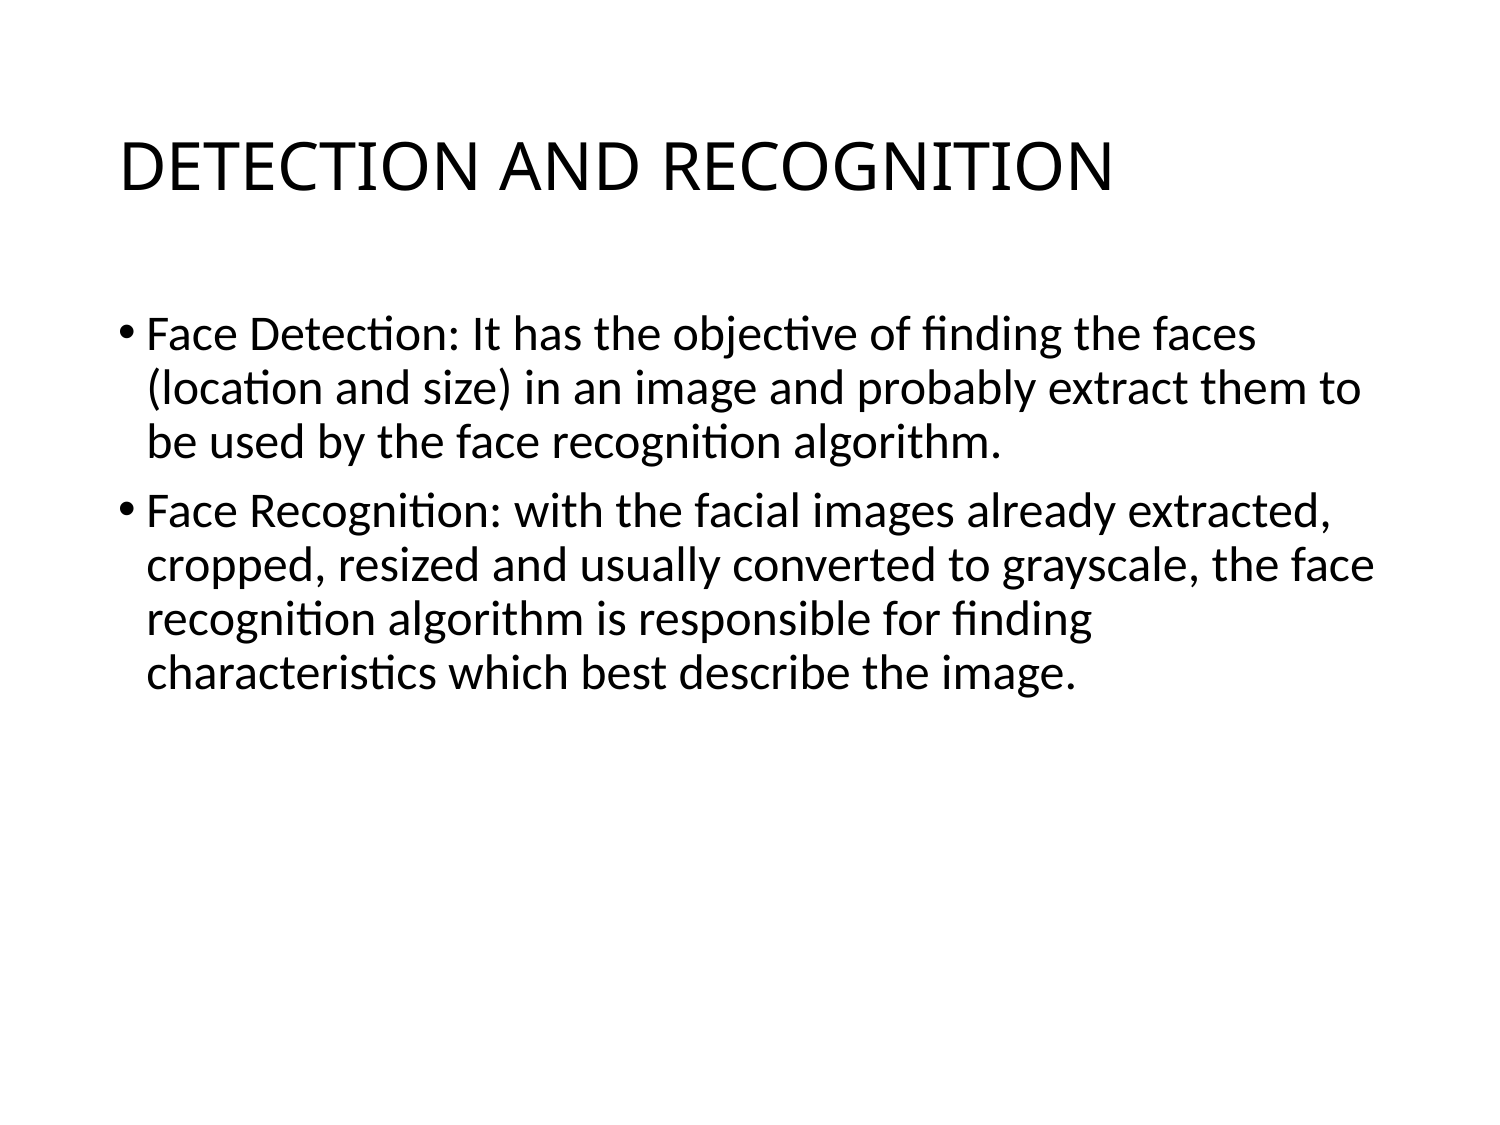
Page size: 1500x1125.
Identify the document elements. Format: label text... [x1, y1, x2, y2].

title DETECTION AND RECOGNITION [103, 59, 1397, 278]
list Face Detection: It has the objective of finding the faces (location and size) in an image and probably extract them to be used by the face recognition algorithm. Face Recognition: with the facial images already extracted, cropped, resized and usually converted to grayscale, the face recognition algorithm is responsible for finding characteristics which best describe the image. [103, 299, 1397, 1014]
